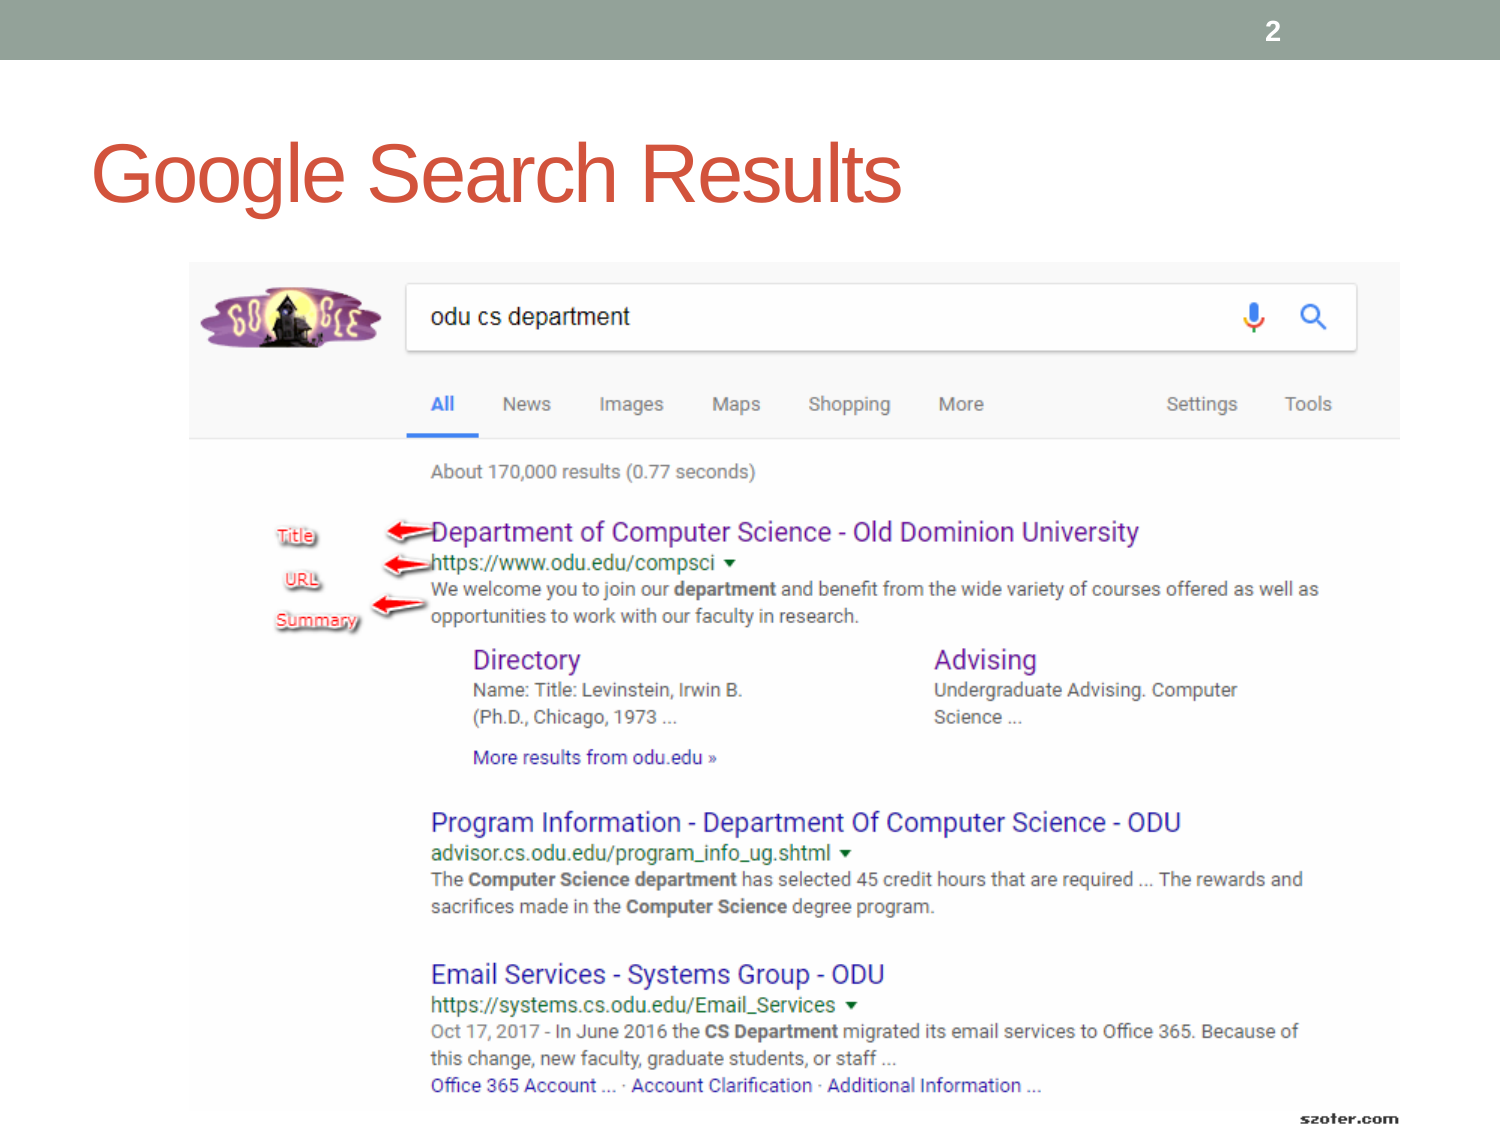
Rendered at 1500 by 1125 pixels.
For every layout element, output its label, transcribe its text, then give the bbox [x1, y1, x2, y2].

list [189, 262, 1401, 1125]
slide_number 2 [1250, 3, 1425, 57]
title Google Search Results [75, 87, 1425, 250]
